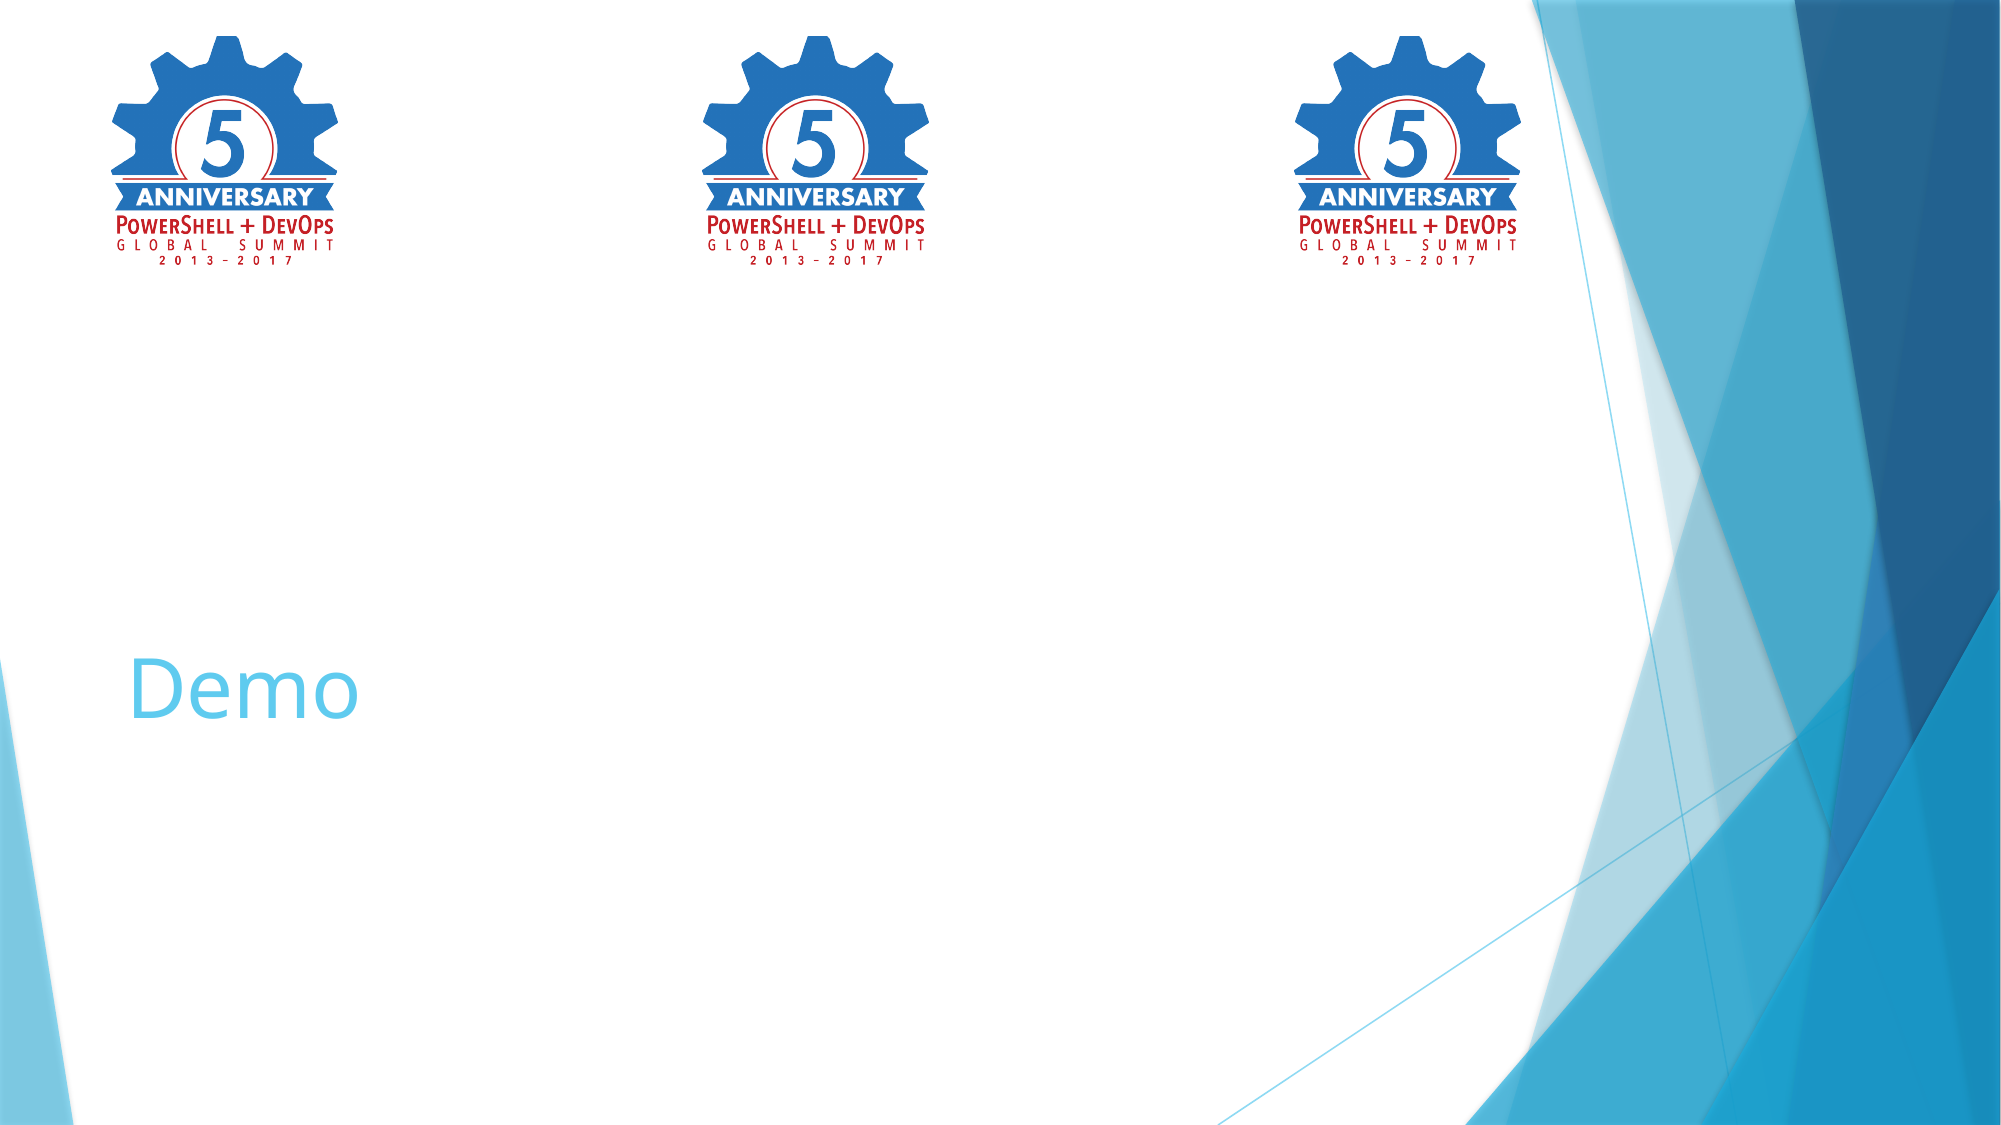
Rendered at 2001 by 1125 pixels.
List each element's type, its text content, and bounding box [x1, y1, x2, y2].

picture [111, 36, 341, 272]
picture [702, 36, 932, 272]
title Demo [111, 443, 1522, 743]
picture [1294, 36, 1524, 272]
